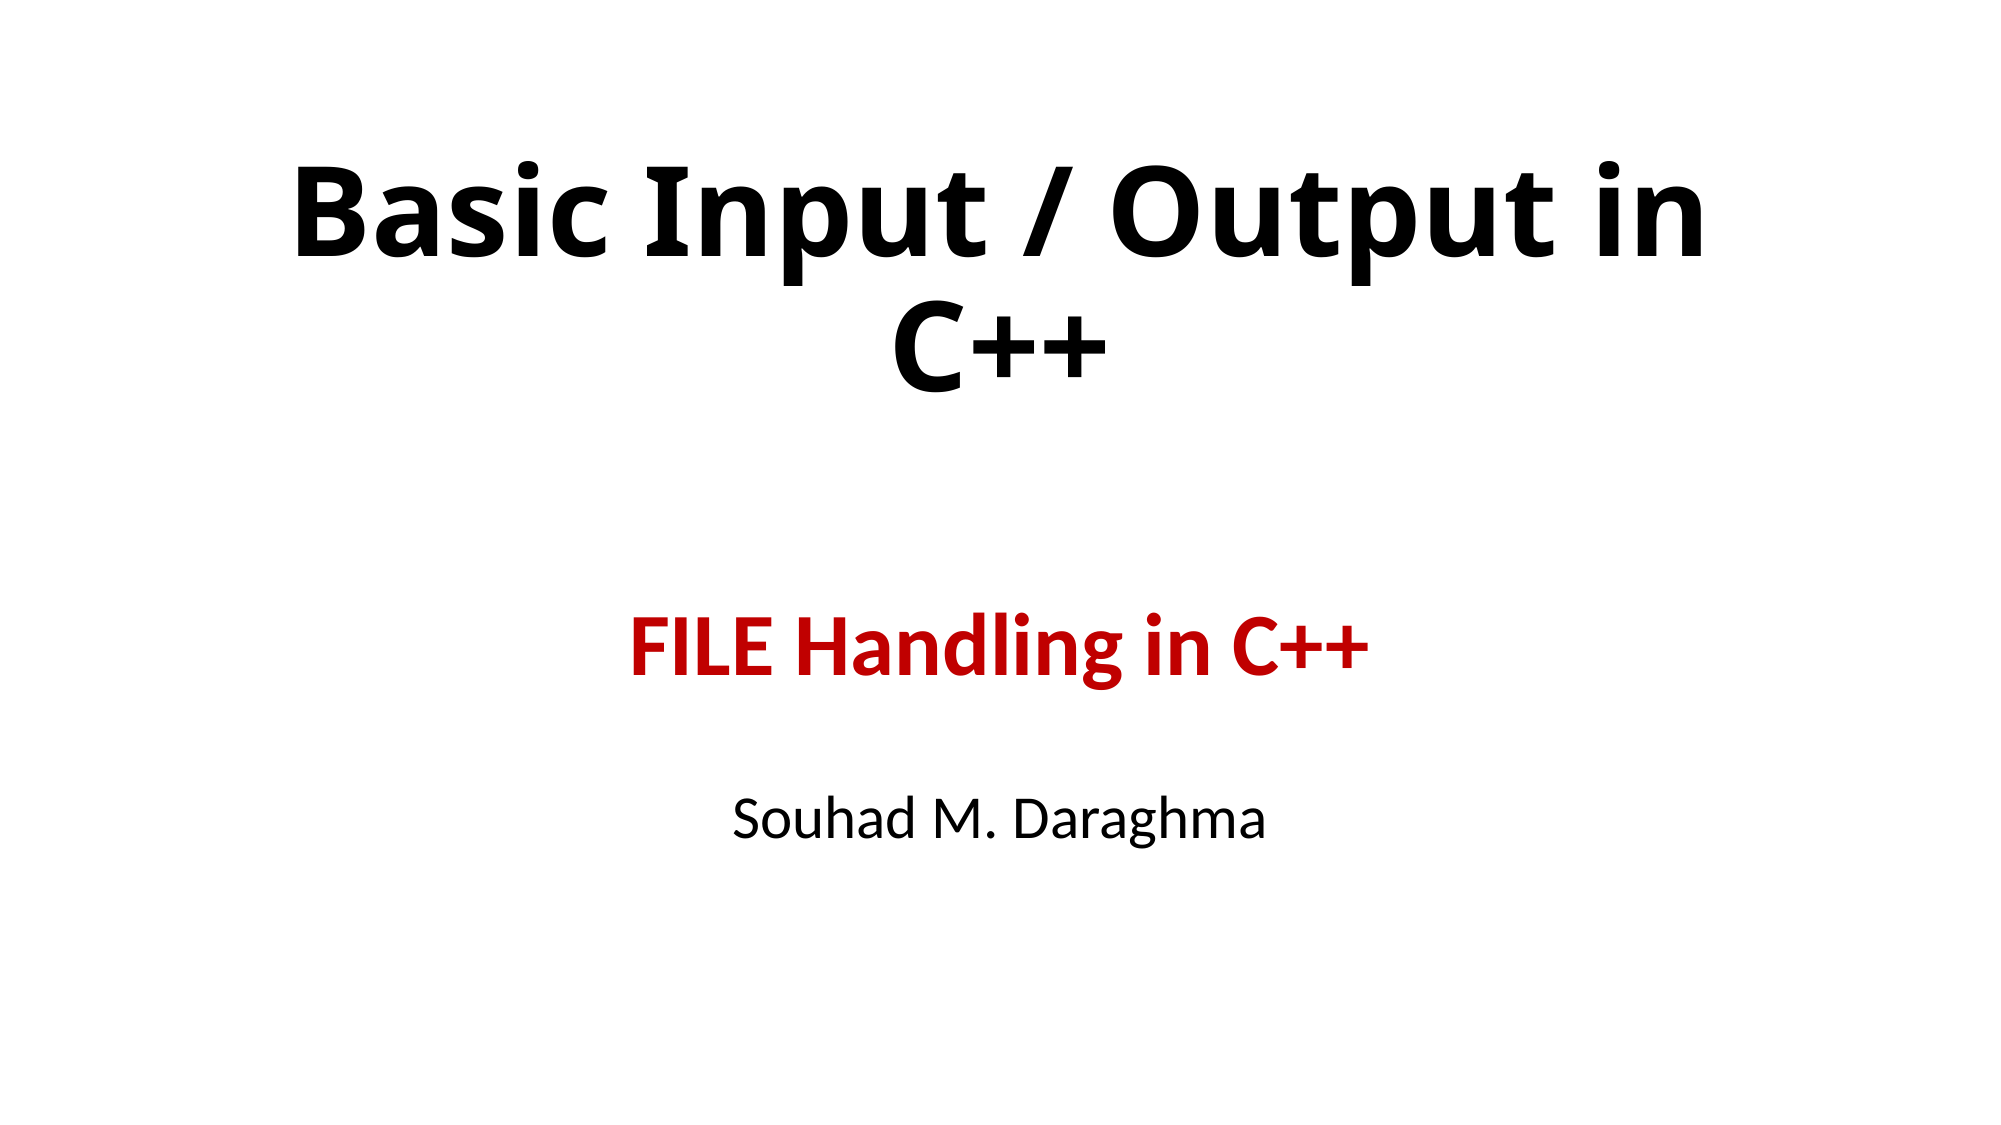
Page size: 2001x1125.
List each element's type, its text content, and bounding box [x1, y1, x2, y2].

subtitle FILE Handling in C++ Souhad M. Daraghma [249, 590, 1750, 863]
title Basic Input / Output in C++ [249, 184, 1750, 576]
